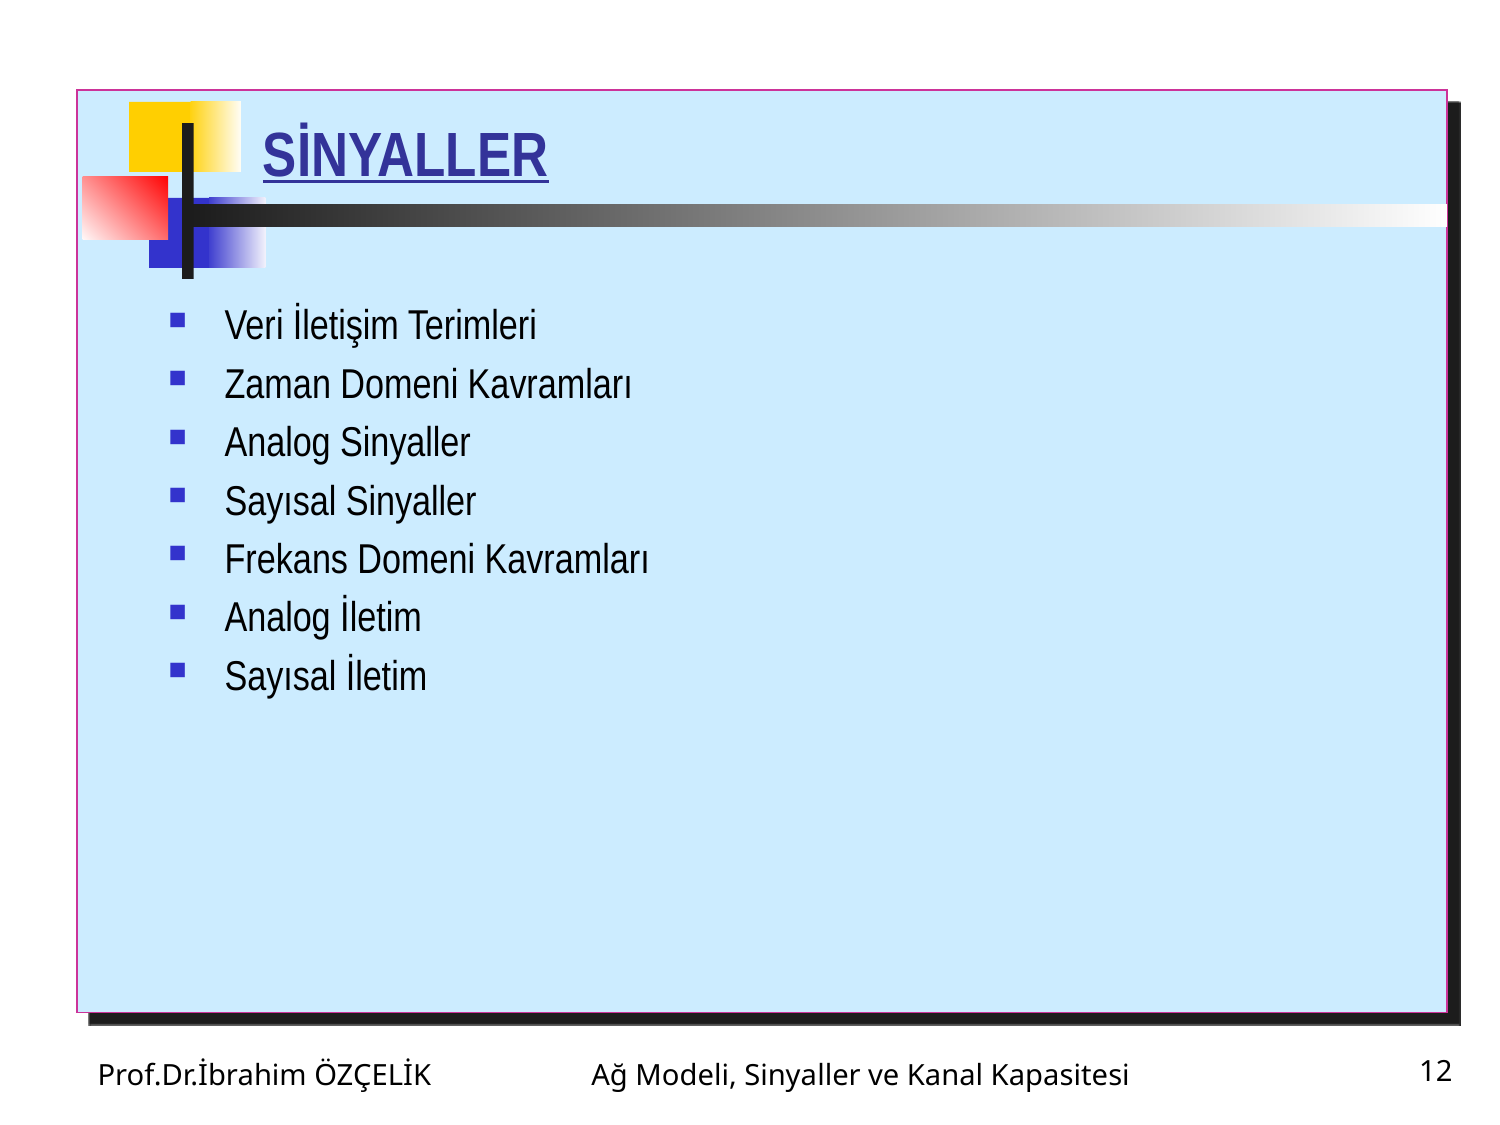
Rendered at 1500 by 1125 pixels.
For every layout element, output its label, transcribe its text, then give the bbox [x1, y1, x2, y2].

footer Ağ Modeli, Sinyaller ve Kanal Kapasitesi [510, 1023, 1212, 1100]
title SİNYALLER [247, 95, 1442, 197]
slide_number Prof.Dr.İbrahim ÖZÇELİK [82, 1023, 504, 1100]
list Veri İletişim Terimleri Zaman Domeni Kavramları Analog Sinyaller Sayısal Sinyaller Frekans Domeni Kavramları Analog İletim Sayısal İletim [153, 290, 1442, 1007]
slide_number 12 [1234, 1023, 1468, 1100]
